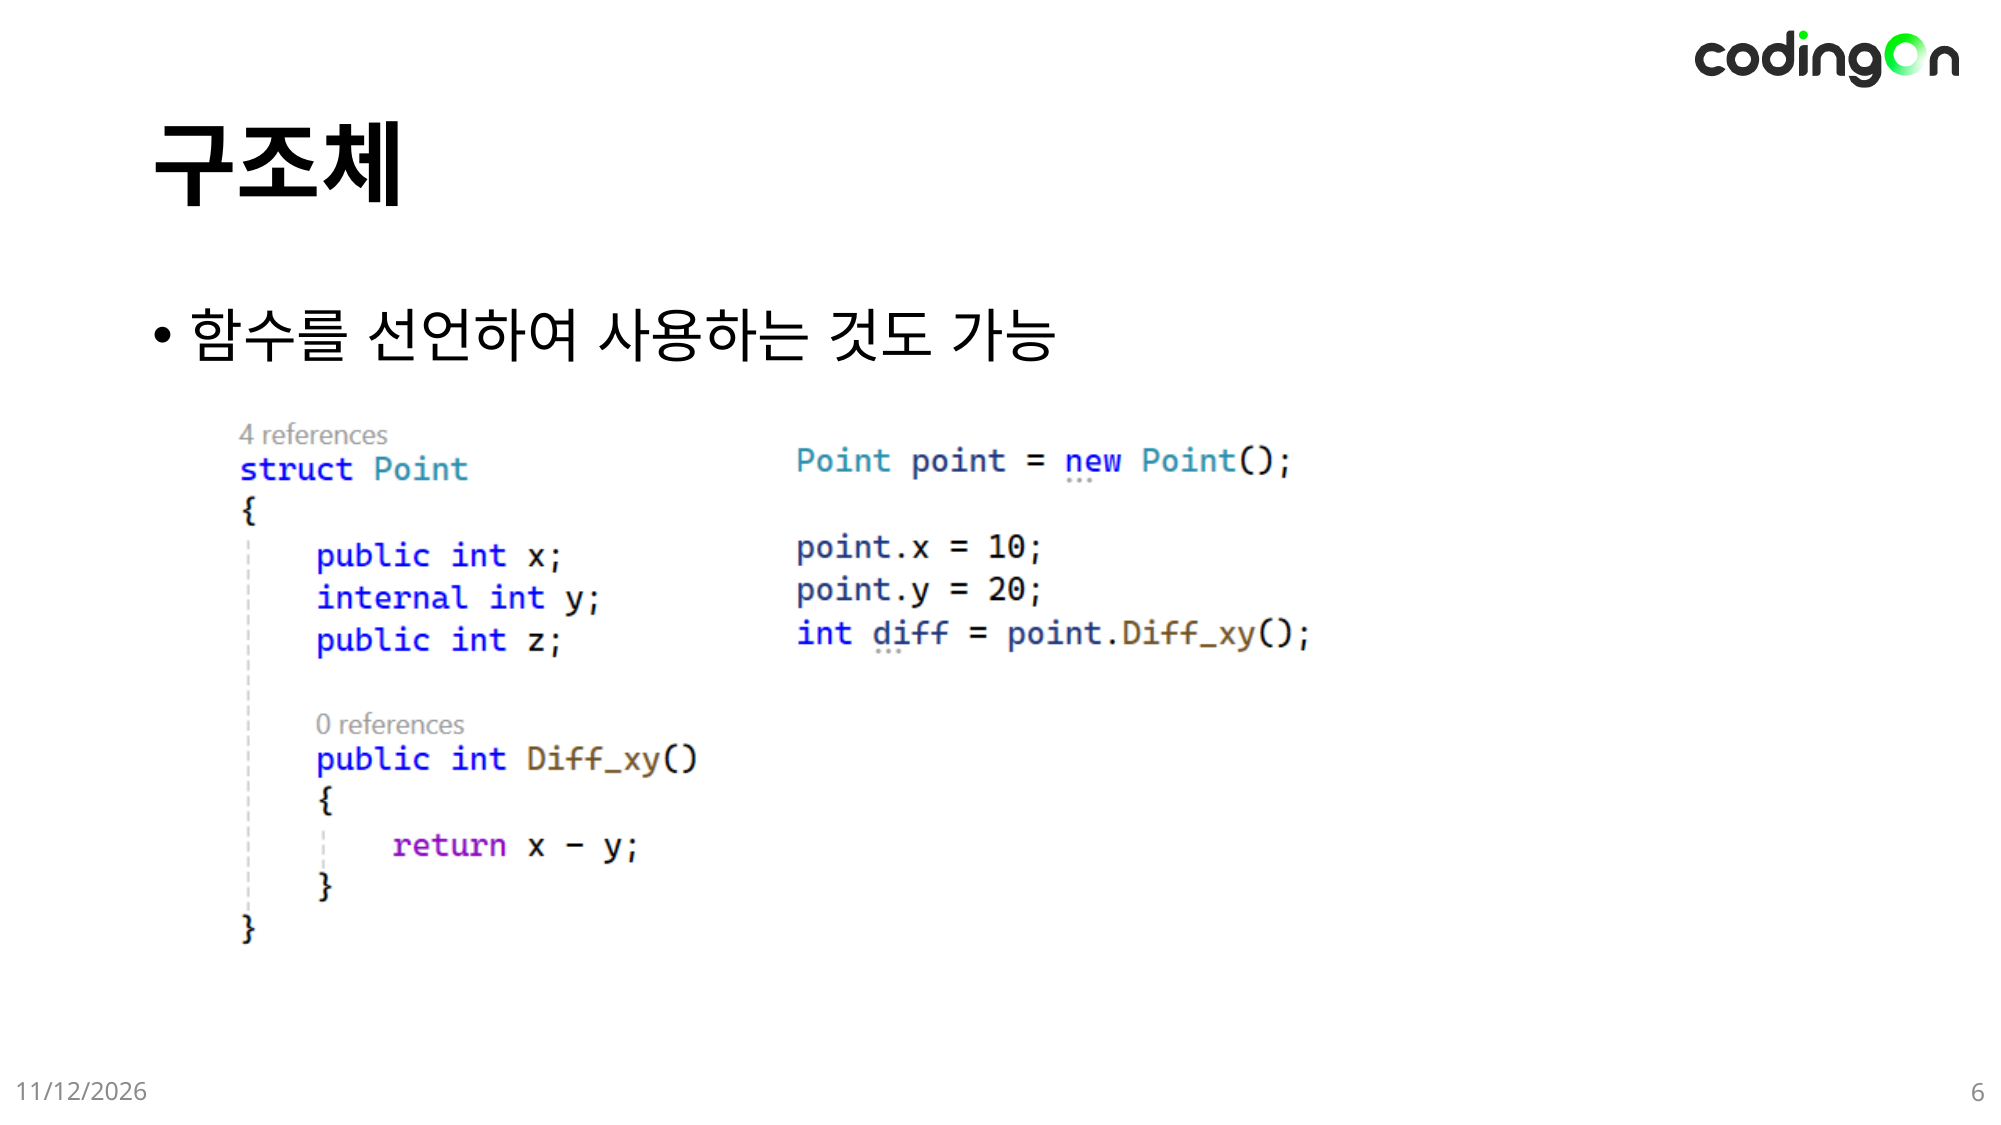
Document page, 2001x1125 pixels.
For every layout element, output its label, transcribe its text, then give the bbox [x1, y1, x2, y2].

list 함수를 선언하여 사용하는 것도 가능 [137, 299, 1863, 1014]
picture [228, 410, 710, 955]
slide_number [0, 1062, 450, 1123]
slide_number 6 [1550, 1063, 2000, 1124]
picture [780, 439, 1320, 657]
title 구조체 [137, 59, 1863, 278]
picture [1695, 30, 1959, 88]
